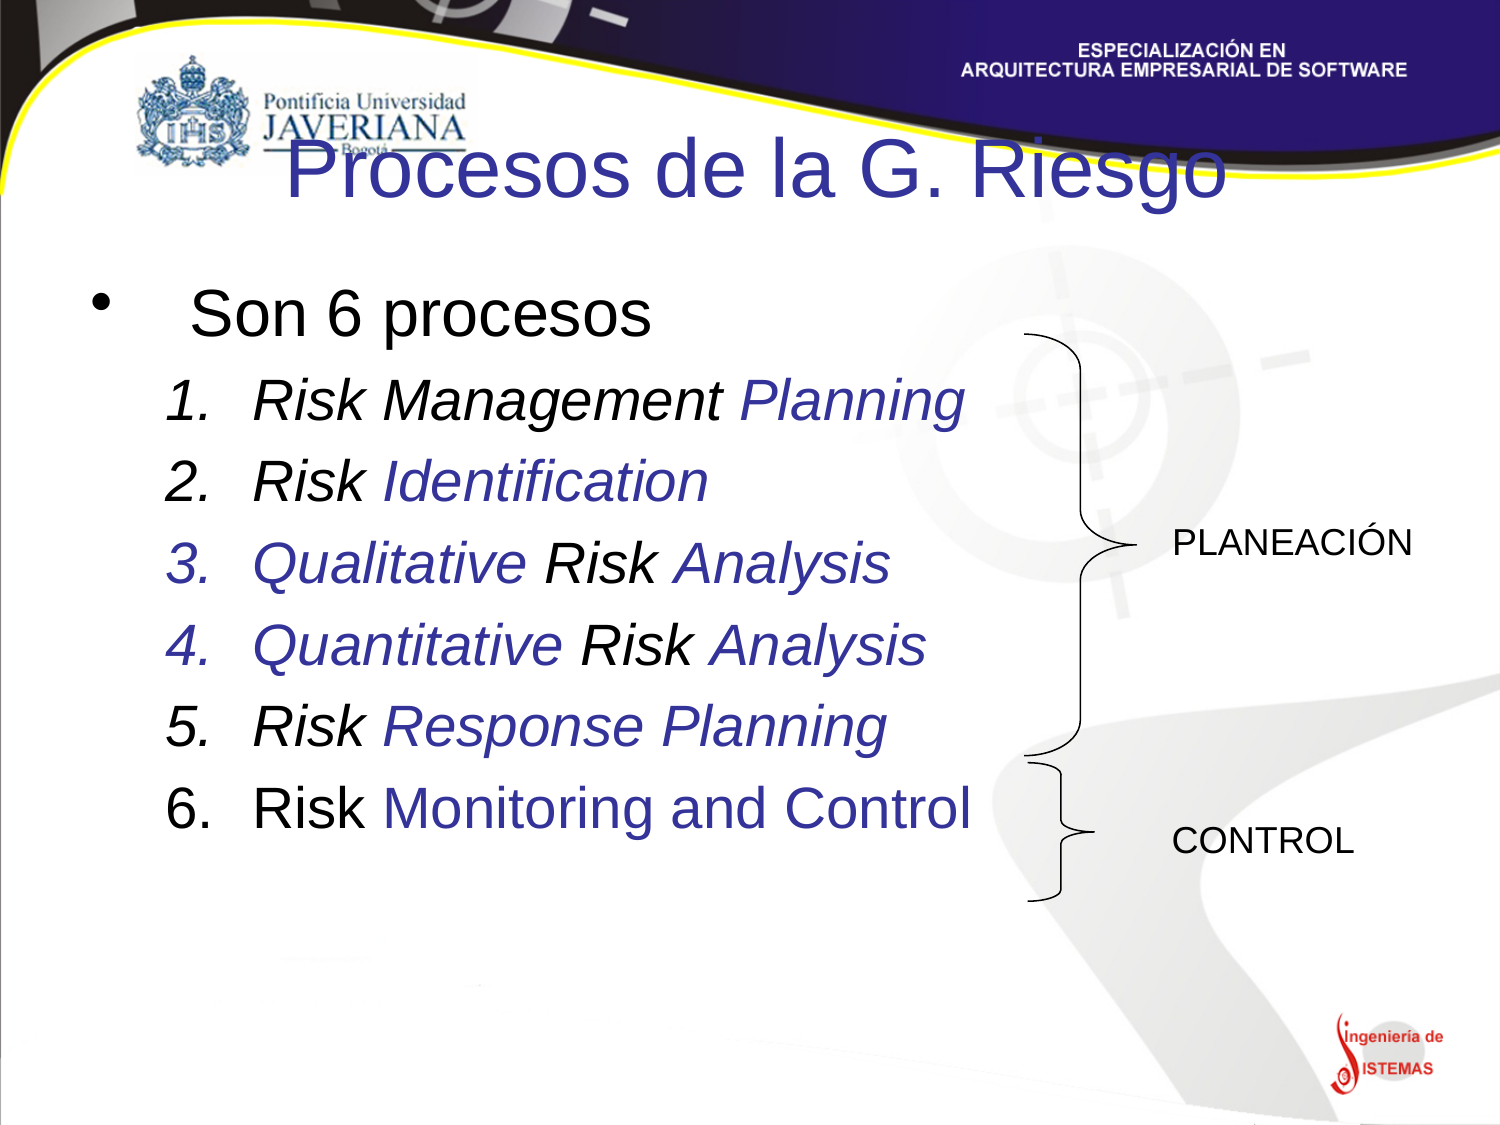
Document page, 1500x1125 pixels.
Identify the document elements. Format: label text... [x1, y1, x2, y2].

title Procesos de la G. Riesgo [81, 70, 1433, 259]
text_box PLANEACIÓN [1157, 510, 1450, 571]
list Son 6 procesos Risk Management Planning Risk Identification Qualitative Risk Analysis Quantitative Risk Analysis Risk Response Planning Risk Monitoring and Control [74, 262, 1426, 1006]
picture [0, 0, 1500, 1125]
text_box [1024, 334, 1137, 756]
text_box CONTROL [1156, 808, 1450, 869]
text_box [1027, 762, 1095, 902]
